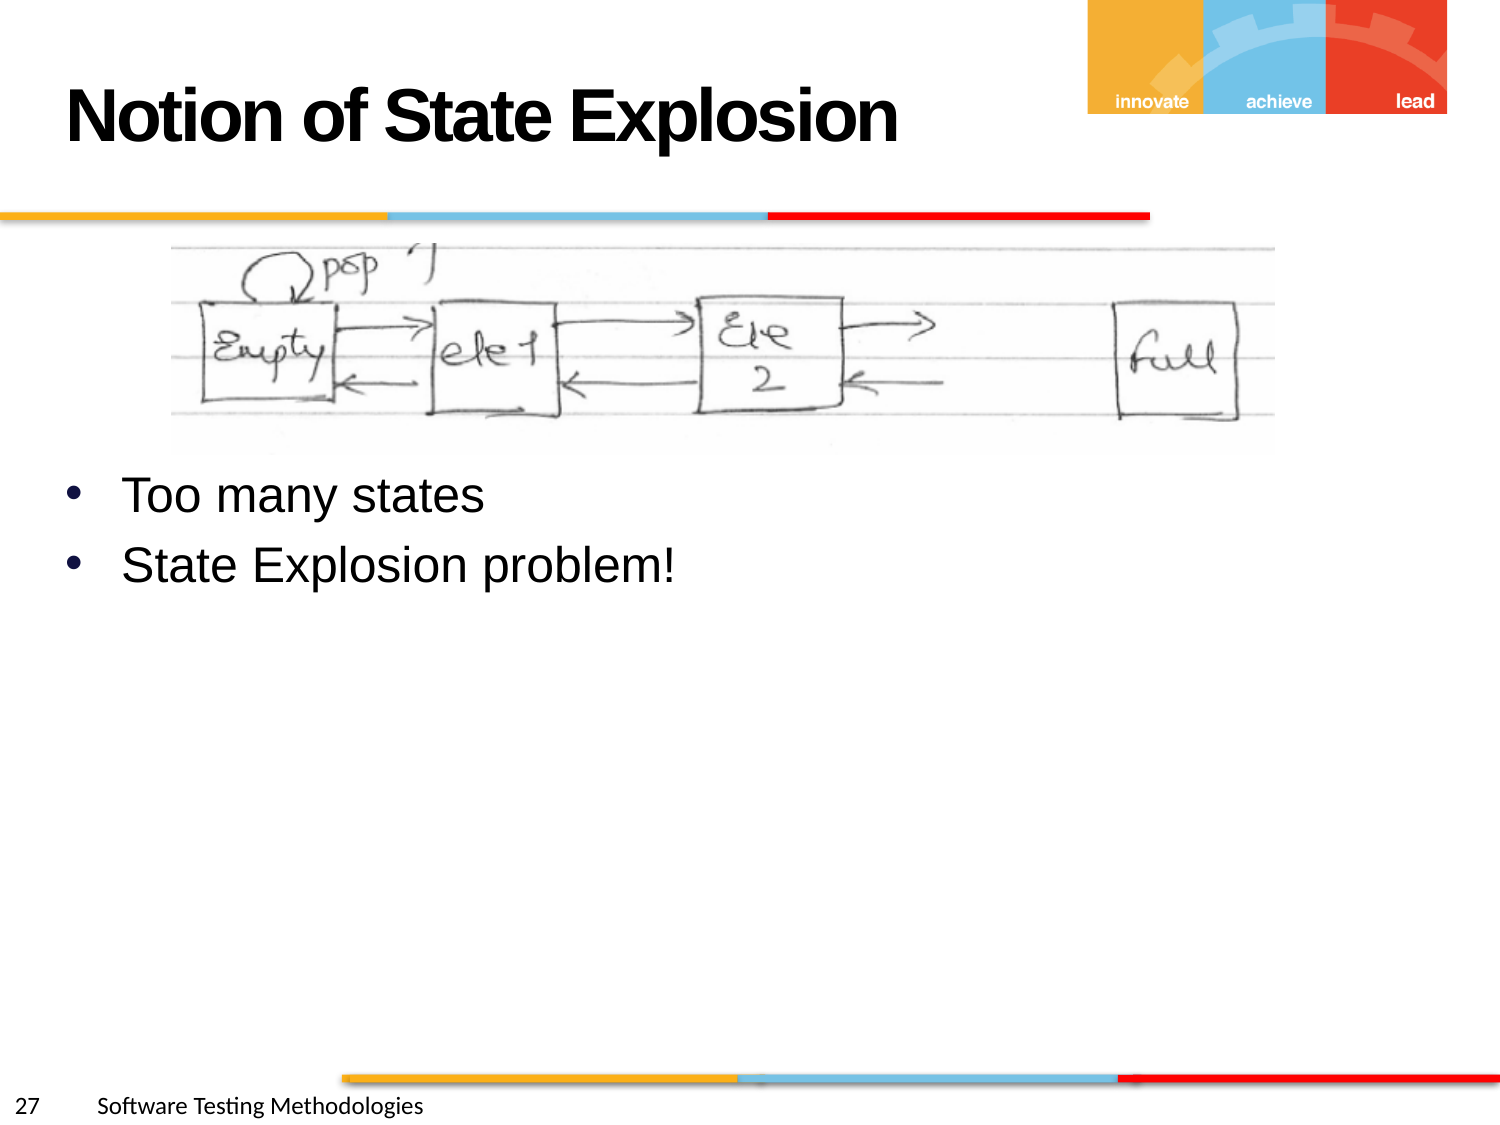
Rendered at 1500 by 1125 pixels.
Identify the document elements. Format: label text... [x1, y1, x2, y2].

list Too many states State Explosion problem! [50, 245, 1400, 988]
picture [1087, 0, 1448, 114]
list Notion of State Explosion [50, 24, 1088, 213]
picture [170, 243, 1275, 455]
